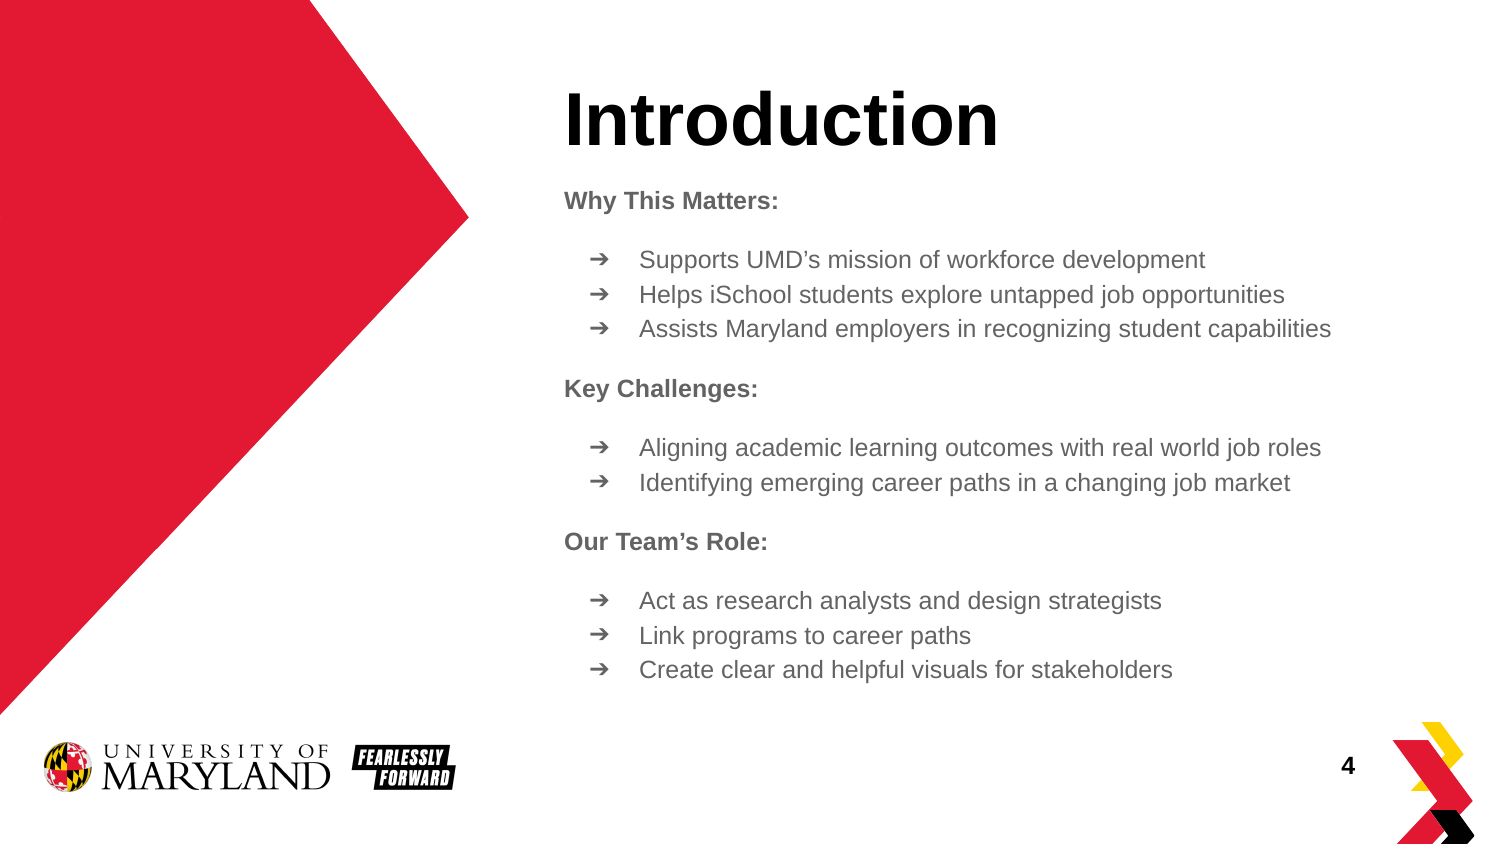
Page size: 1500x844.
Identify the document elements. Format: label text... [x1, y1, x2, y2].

title Introduction [564, 64, 1436, 167]
picture [43, 742, 456, 792]
slide_number ‹#› [1280, 734, 1371, 800]
subtitle Why This Matters: Supports UMD’s mission of workforce development Helps iSchool students explore untapped job opportunities Assists Maryland employers in recognizing student capabilities Key Challenges: Aligning academic learning outcomes with real world job roles Identifying emerging career paths in a changing job market Our Team’s Role: Act as research analysts and design strategists Link programs to career paths Create clear and helpful visuals for stakeholders [564, 180, 1364, 705]
picture [1343, 722, 1475, 844]
picture [0, 0, 469, 716]
